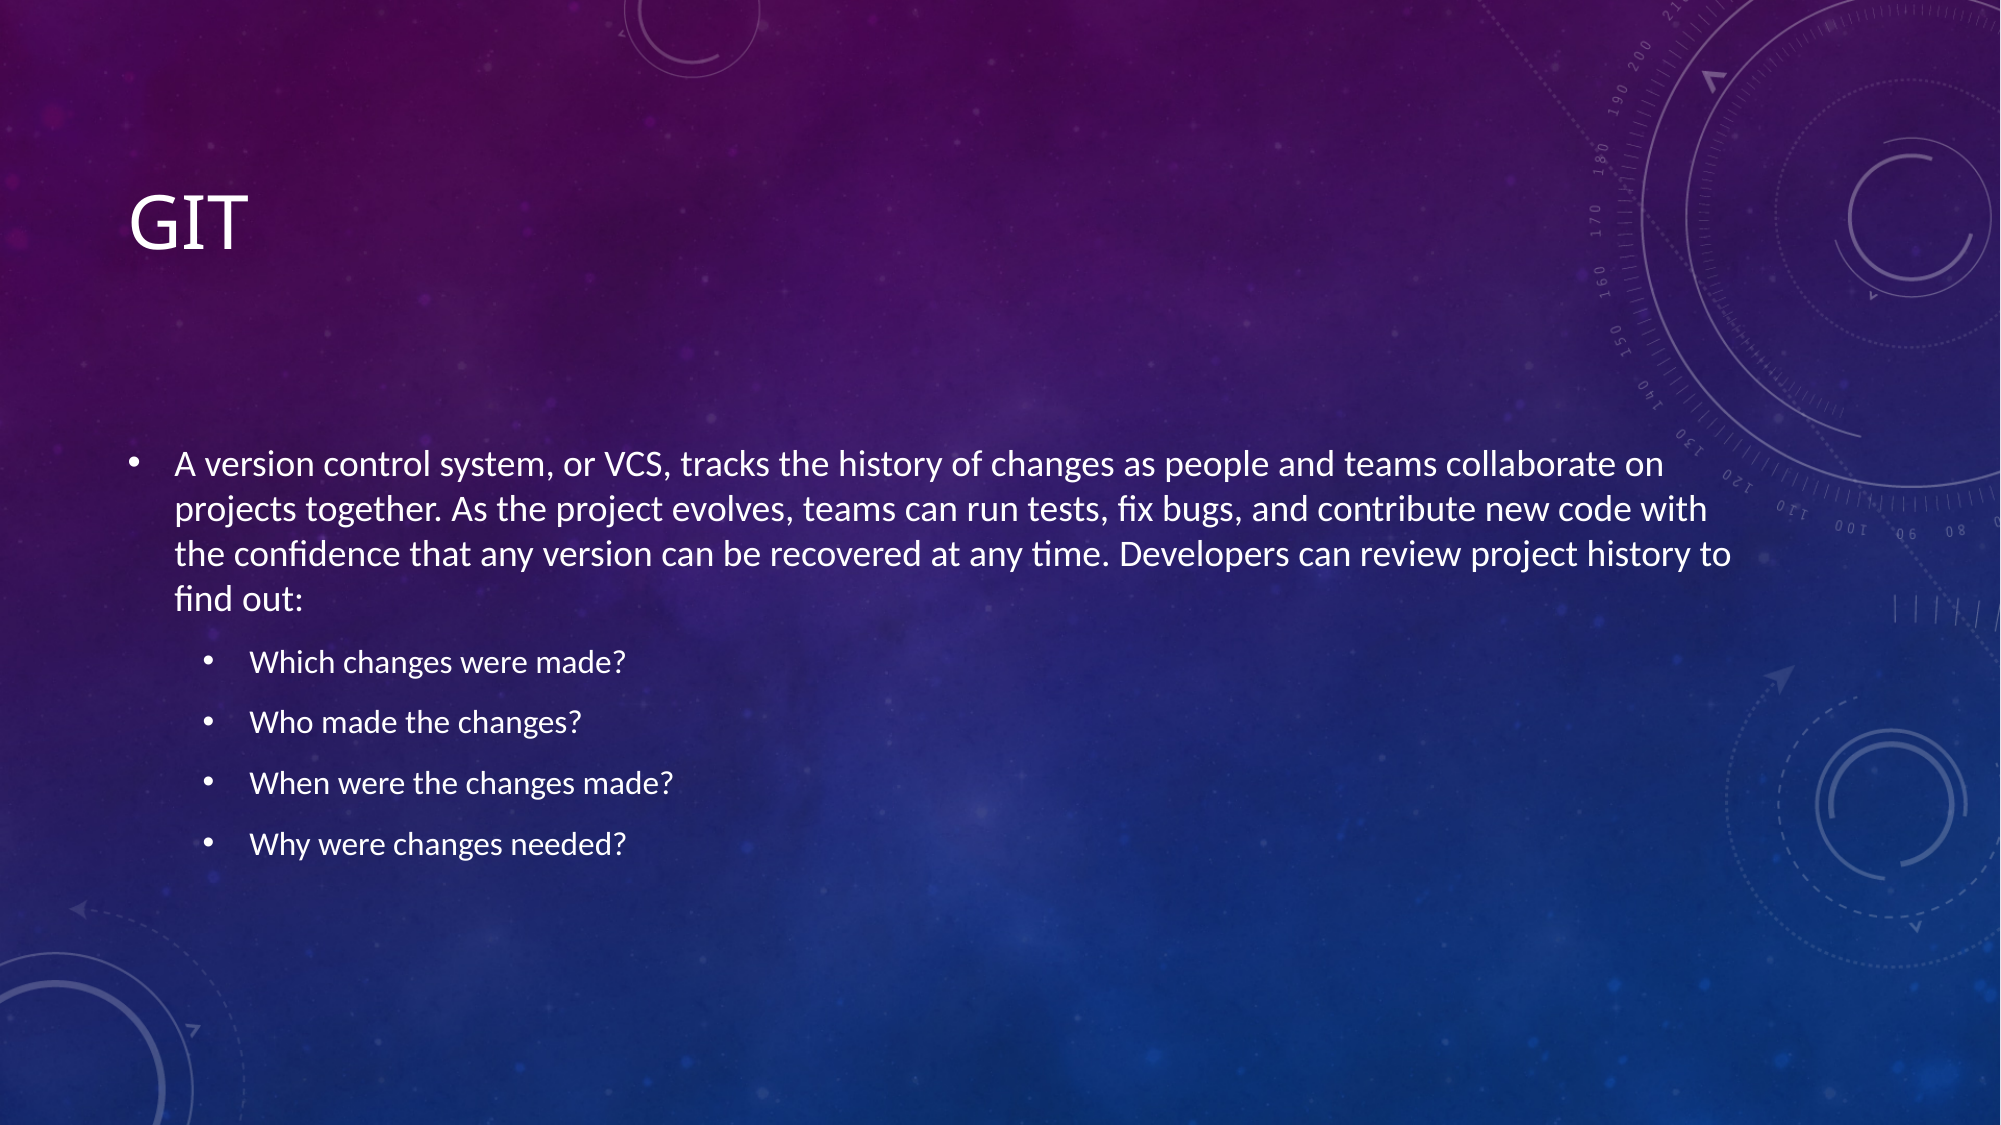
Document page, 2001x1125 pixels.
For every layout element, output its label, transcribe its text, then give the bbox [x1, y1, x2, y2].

list A version control system, or VCS, tracks the history of changes as people and teams collaborate on projects together. As the project evolves, teams can run tests, fix bugs, and contribute new code with the confidence that any version can be recovered at any time. Developers can review project history to find out: Which changes were made? Who made the changes? When were the changes made? Why were changes needed? [112, 351, 1775, 950]
title Git [112, 99, 1775, 339]
picture [0, 0, 2001, 1125]
